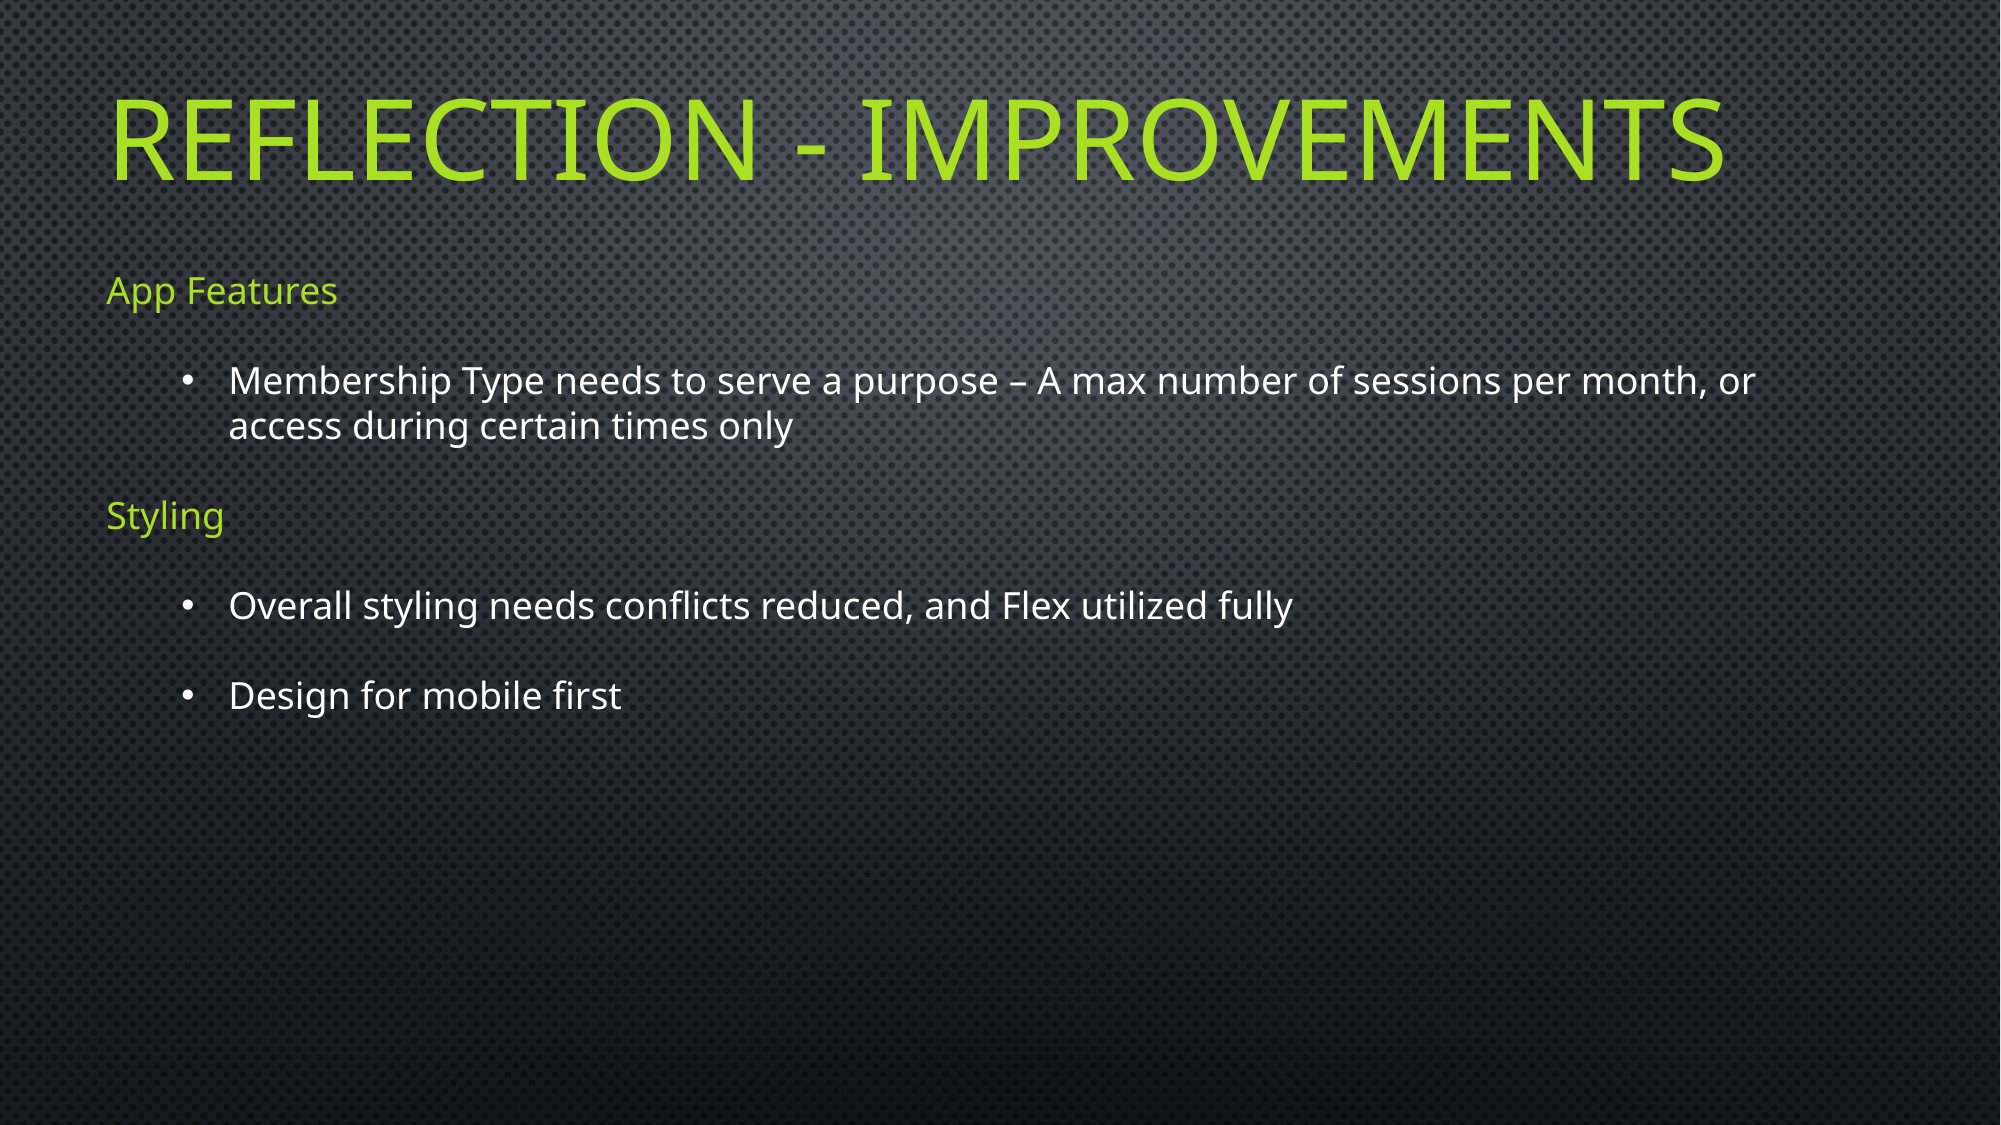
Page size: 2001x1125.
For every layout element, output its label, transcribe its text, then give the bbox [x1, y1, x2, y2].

text_box App Features Membership Type needs to serve a purpose – A max number of sessions per month, or access during certain times only Styling Overall styling needs conflicts reduced, and Flex utilized fully Design for mobile first [91, 259, 1811, 770]
title Reflection - IMPROVEMENTS [91, 81, 1811, 211]
